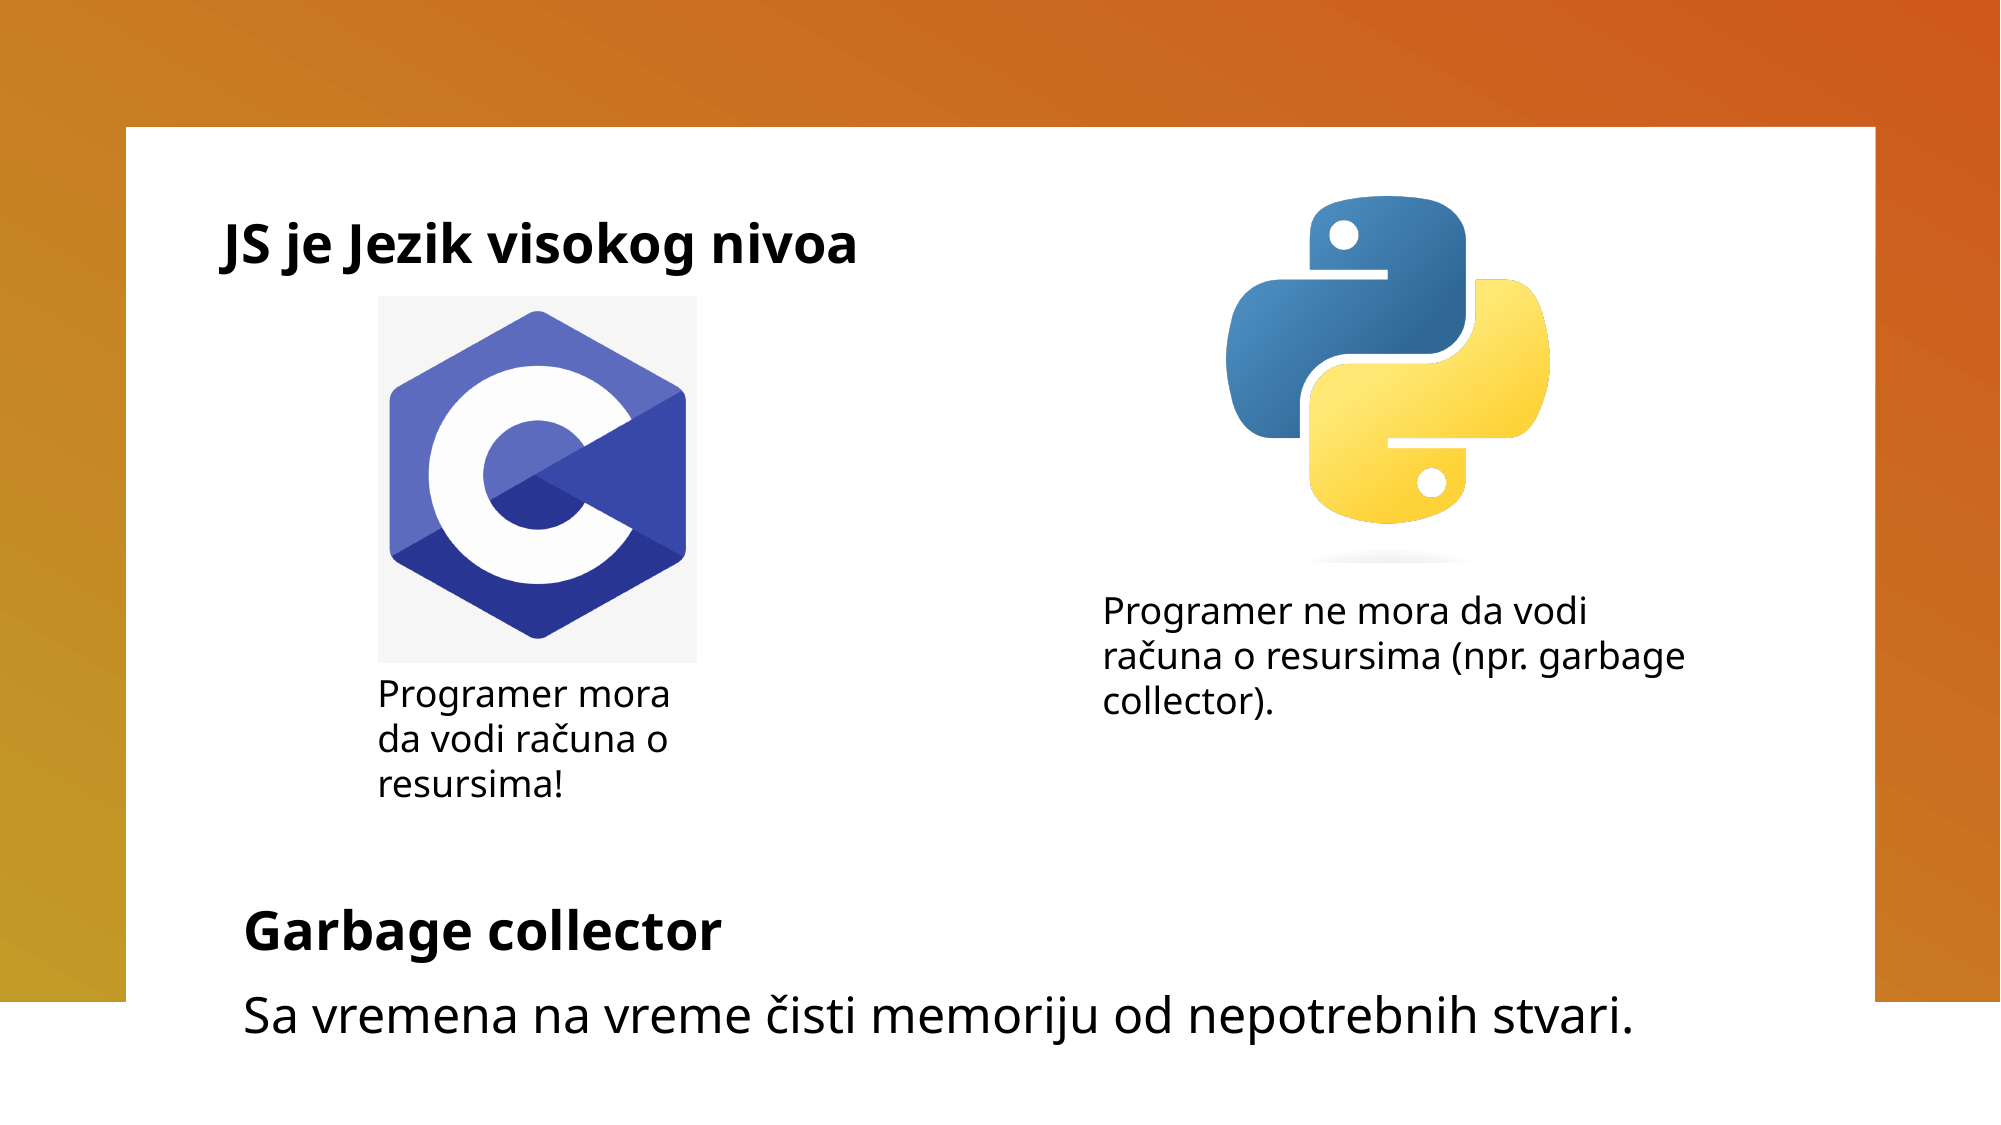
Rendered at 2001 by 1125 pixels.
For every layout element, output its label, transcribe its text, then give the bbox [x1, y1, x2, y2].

picture [1226, 196, 1561, 563]
list JS je Jezik visokog nivoa [208, 199, 1749, 1001]
text_box Programer mora da vodi računa o resursima! [362, 662, 714, 813]
picture [378, 296, 697, 663]
text_box Garbage collector Sa vremena na vreme čisti memoriju od nepotrebnih stvari. [228, 885, 1729, 1097]
text_box Programer ne mora da vodi računa o resursima (npr. garbage collector). [1087, 579, 1717, 730]
